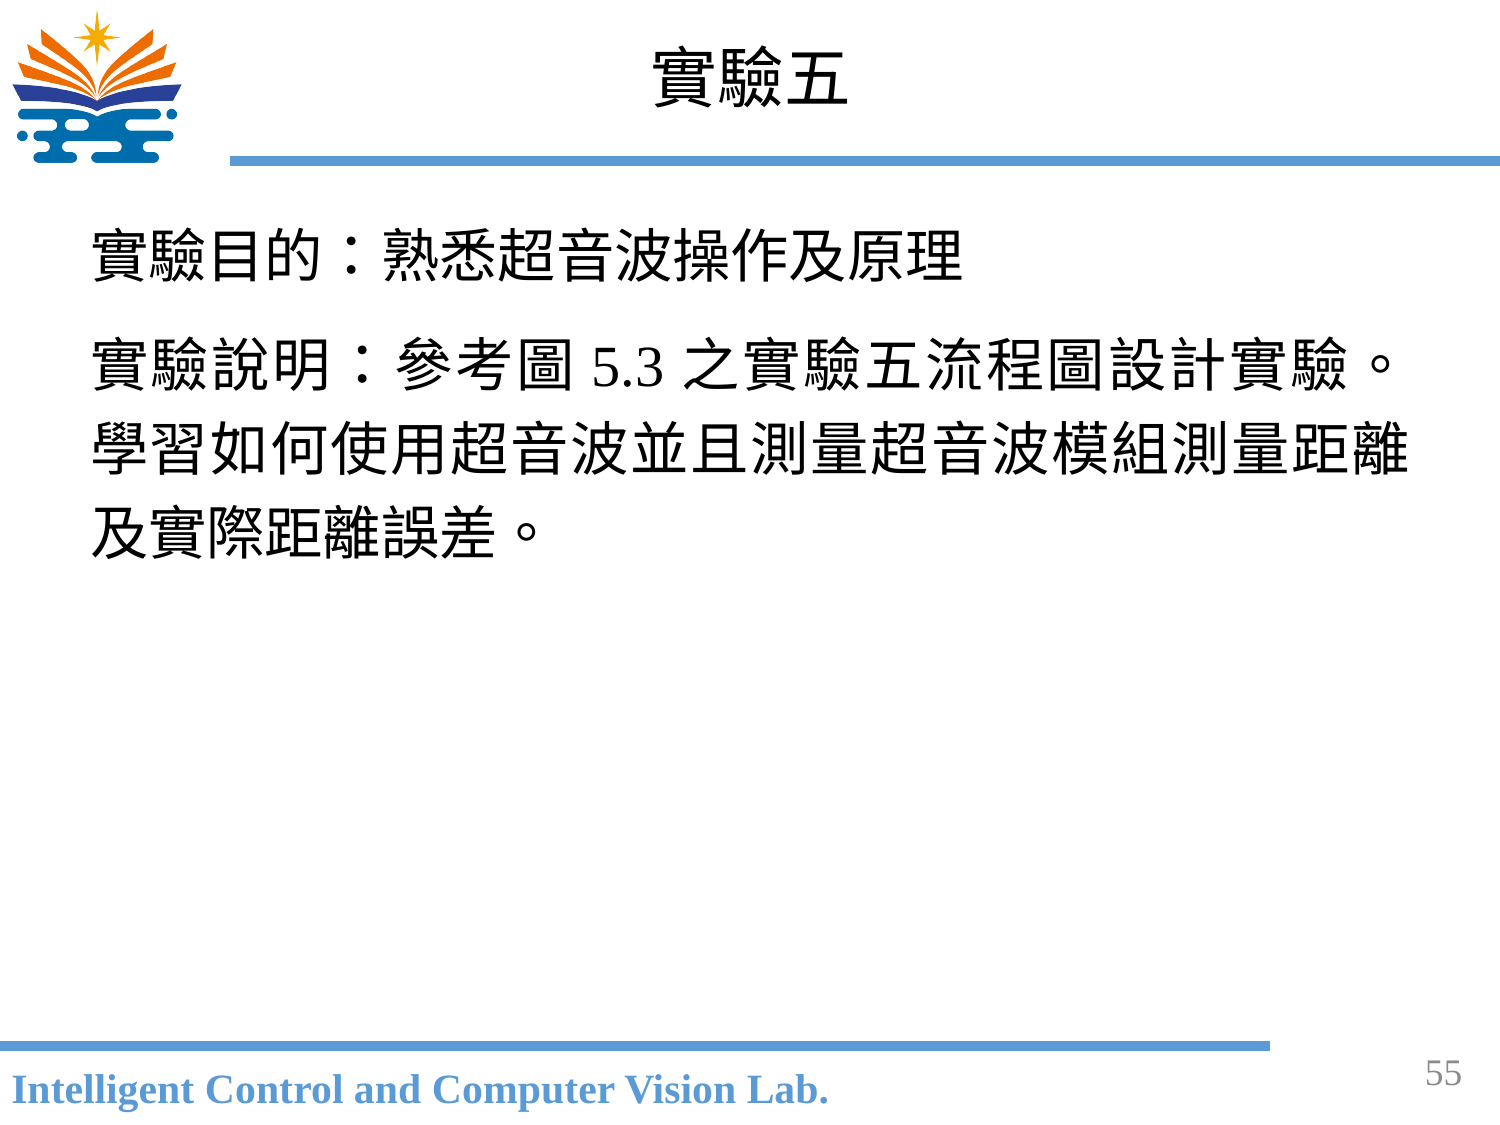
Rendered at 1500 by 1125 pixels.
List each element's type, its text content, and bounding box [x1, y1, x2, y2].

list 實驗目的：熟悉超音波操作及原理 實驗說明：參考圖5.3之實驗五流程圖設計實驗。學習如何使用超音波並且測量超音波模組測量距離及實際距離誤差。 [75, 197, 1425, 1013]
slide_number 55 [1350, 1040, 1478, 1101]
title 實驗五 [75, 0, 1427, 161]
picture [12, 8, 182, 163]
